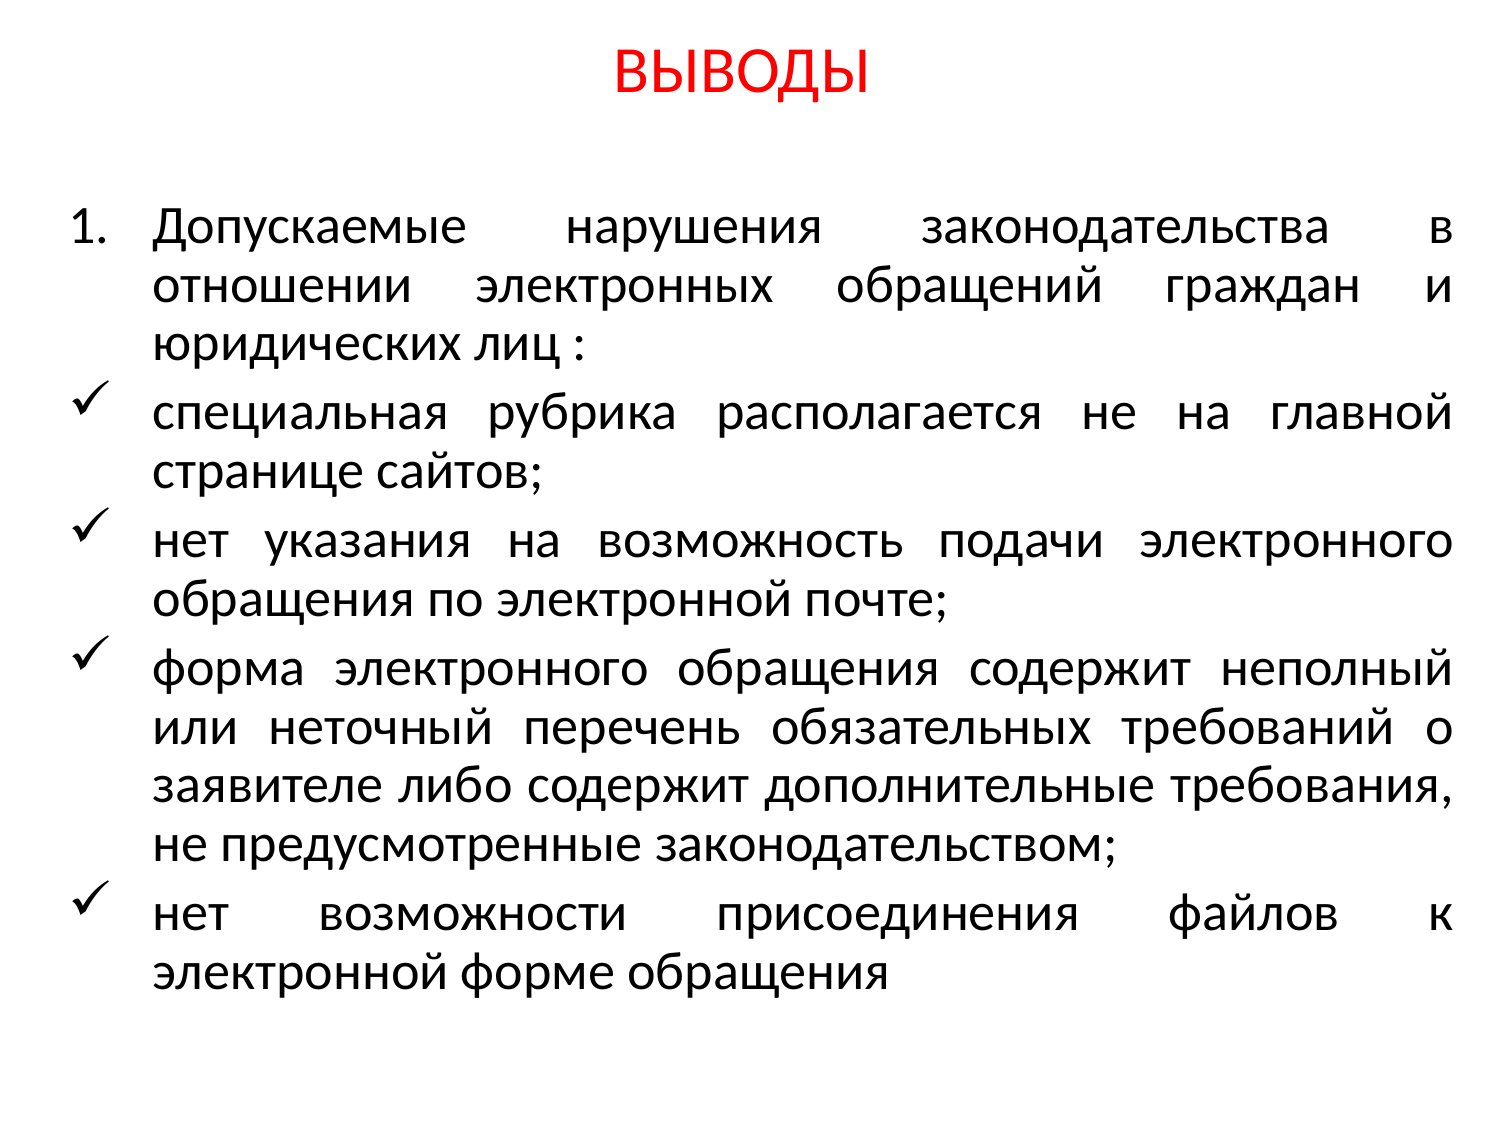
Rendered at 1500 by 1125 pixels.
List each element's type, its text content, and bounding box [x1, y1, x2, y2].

title ВЫВОДЫ [74, 18, 1426, 113]
list Допускаемые нарушения законодательства в отношении электронных обращений граждан и юридических лиц : специальная рубрика располагается не на главной странице сайтов; нет указания на возможность подачи электронного обращения по электронной почте; форма электронного обращения содержит неполный или неточный перечень обязательных требований о заявителе либо содержит дополнительные требования, не предусмотренные законодательством; нет возможности присоединения файлов к электронной форме обращения [52, 113, 1471, 1071]
